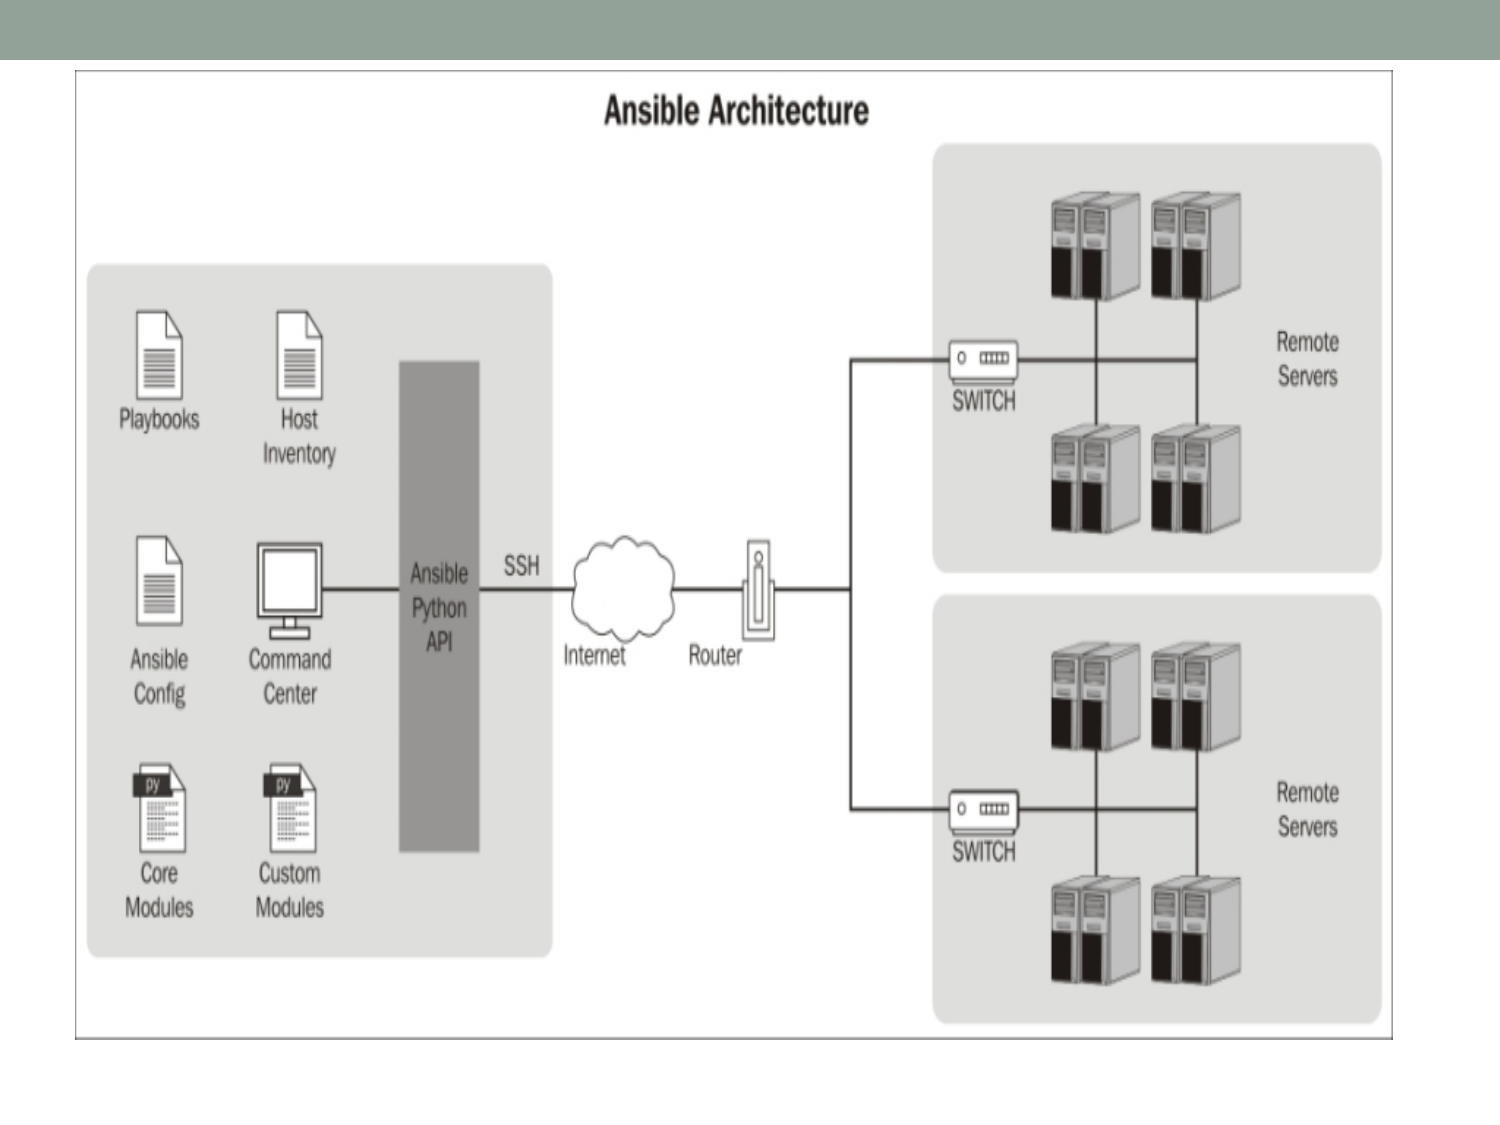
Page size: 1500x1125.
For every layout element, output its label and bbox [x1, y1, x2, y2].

list [74, 70, 1393, 1040]
